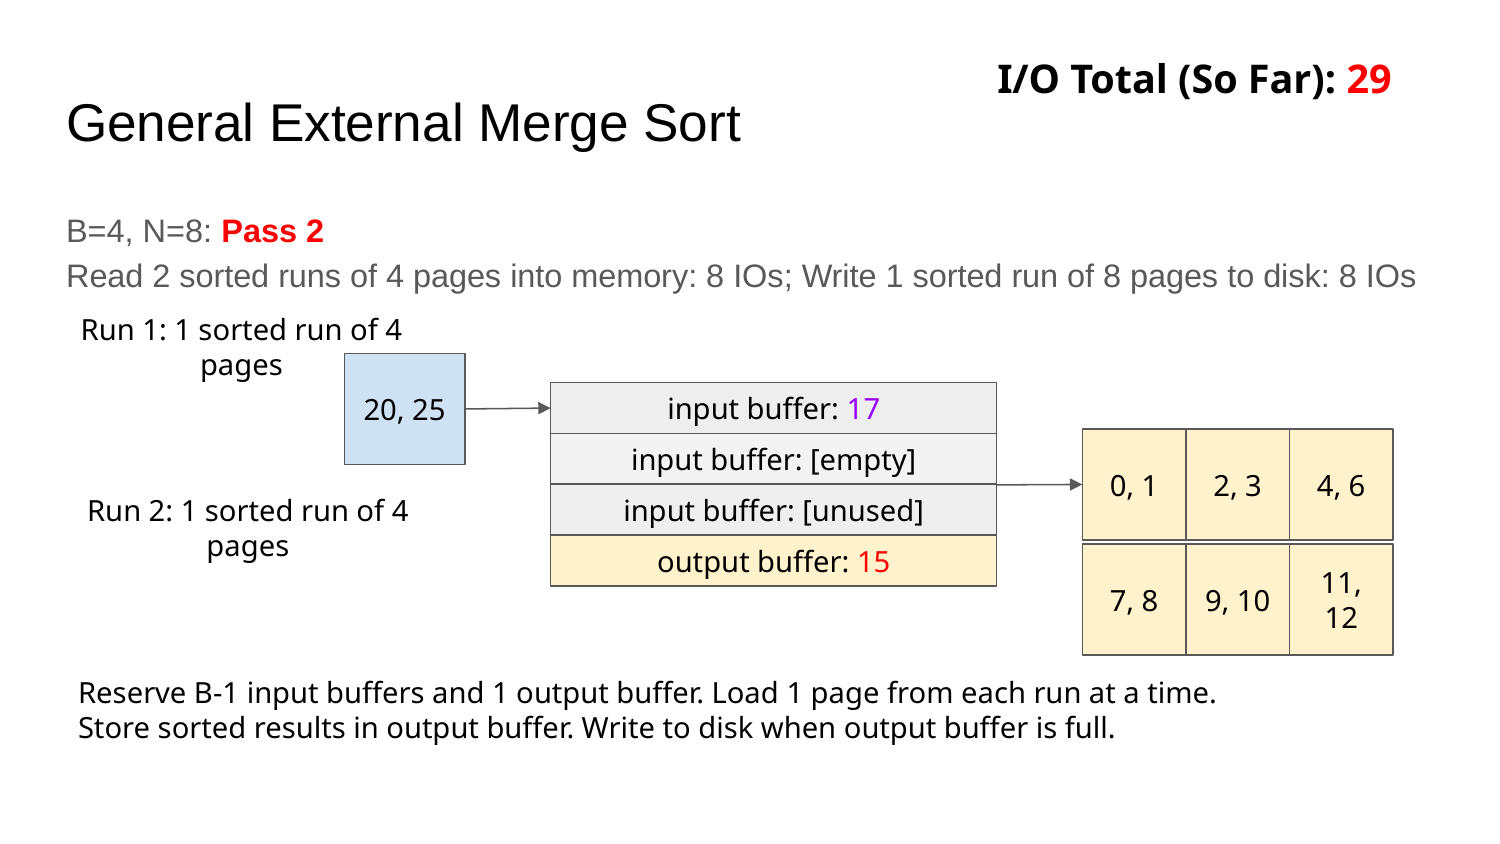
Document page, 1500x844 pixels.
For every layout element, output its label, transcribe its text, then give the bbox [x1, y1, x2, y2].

text_box input buffer: [empty] [550, 433, 997, 484]
text_box 2, 3 [1185, 428, 1289, 540]
text_box 7, 8 [1082, 543, 1185, 655]
text_box Run 1: 1 sorted run of 4 pages [33, 296, 450, 348]
text_box 0, 1 [1082, 428, 1185, 540]
text_box 11, 12 [1289, 543, 1393, 655]
text_box input buffer: [unused] [550, 484, 997, 535]
text_box input buffer: 17 [550, 382, 997, 433]
text_box 9, 10 [1185, 543, 1289, 655]
text_box I/O Total (So Far): 29 [982, 39, 1445, 127]
text_box output buffer: 15 [550, 535, 997, 587]
list B=4, N=8: Pass 2 Read 2 sorted runs of 4 pages into memory: 8 IOs; Write 1 sorted run of 8 pages to disk: 8 IOs [51, 189, 1449, 310]
text_box 4, 6 [1289, 428, 1393, 540]
text_box 20, 25 [344, 353, 465, 465]
text_box Run 2: 1 sorted run of 4 pages [39, 477, 456, 529]
title General External Merge Sort [51, 72, 1449, 167]
text_box Reserve B-1 input buffers and 1 output buffer. Load 1 page from each run at a time. Store sorted results in output buffer. Write to disk when output buffer is full. [63, 658, 1236, 819]
